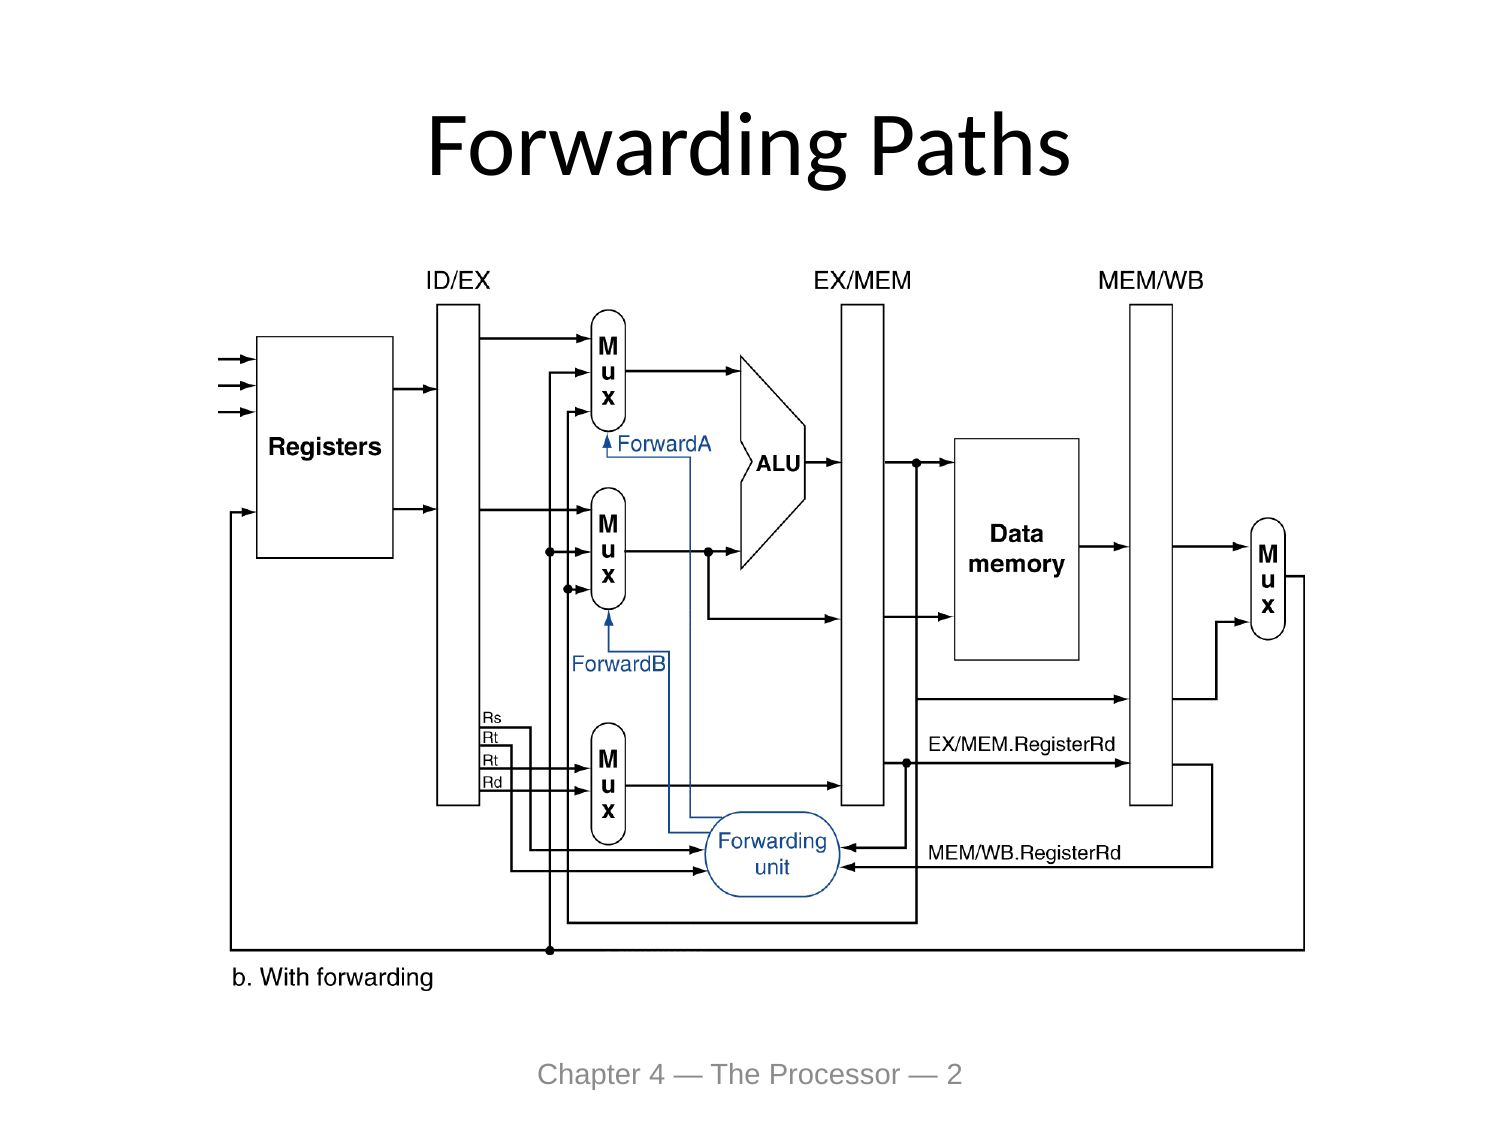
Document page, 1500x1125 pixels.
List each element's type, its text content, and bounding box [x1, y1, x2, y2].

picture [218, 266, 1305, 991]
title Forwarding Paths [75, 45, 1425, 233]
footer Chapter 4 — The Processor — 2 [512, 1042, 988, 1103]
